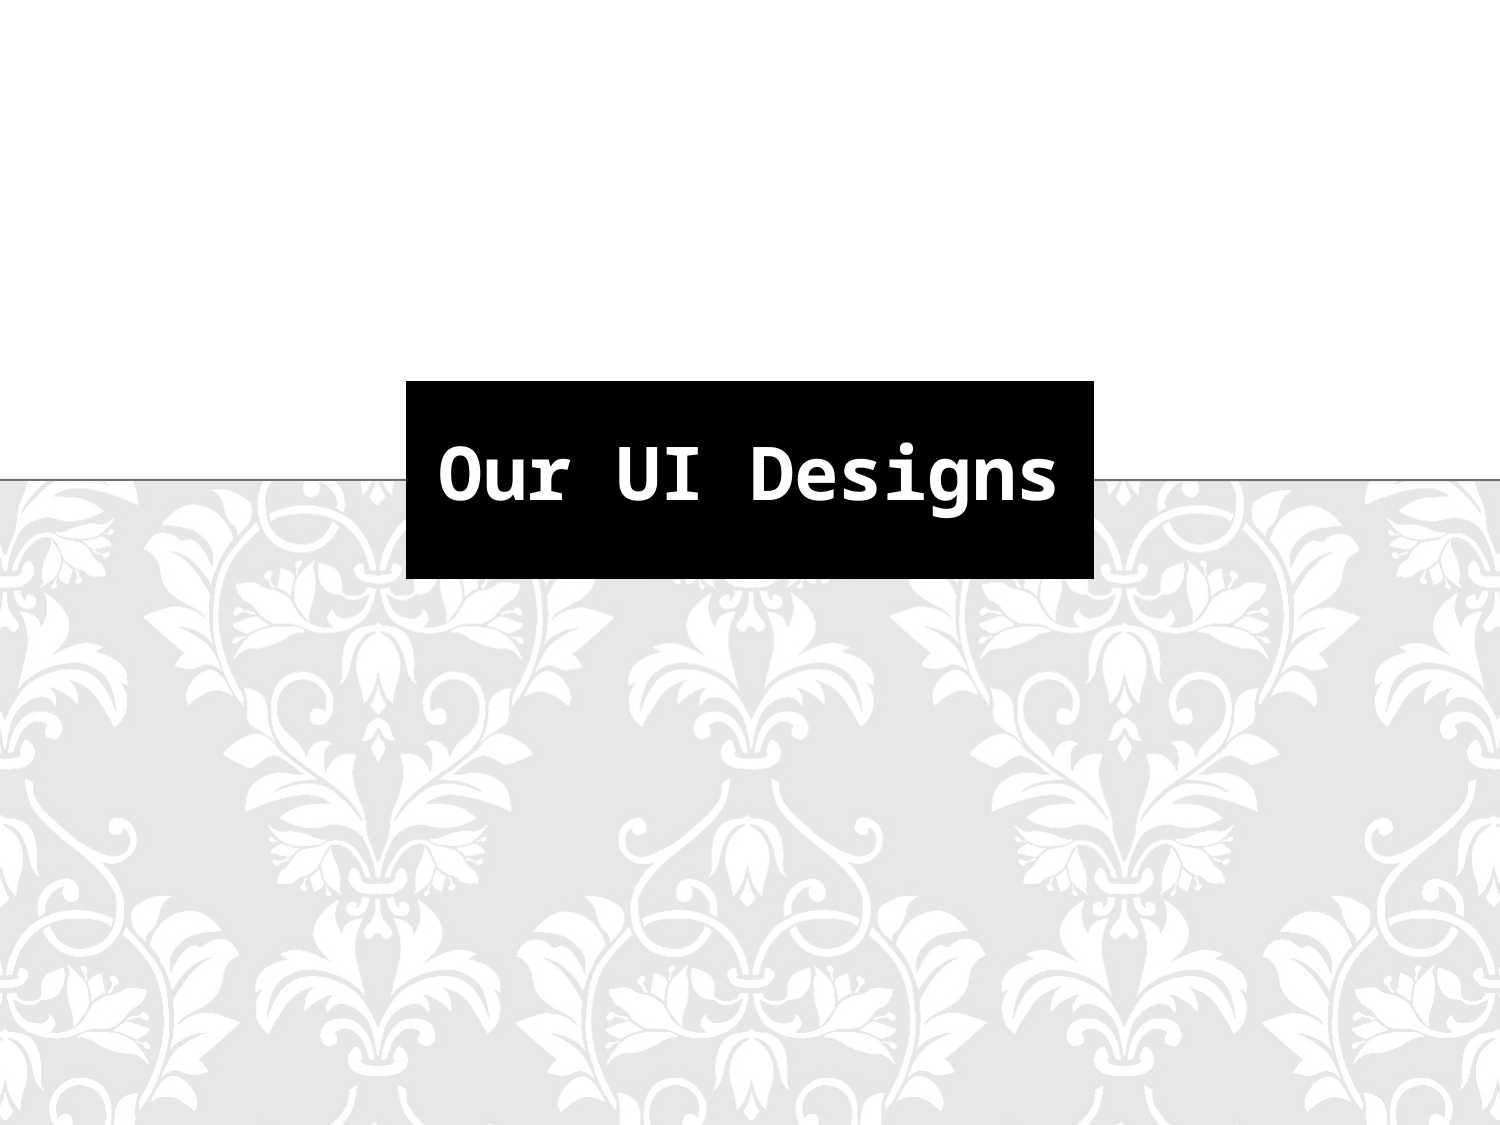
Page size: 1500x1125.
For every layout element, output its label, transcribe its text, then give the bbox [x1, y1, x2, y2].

title Our ui Designs [415, 411, 1085, 521]
